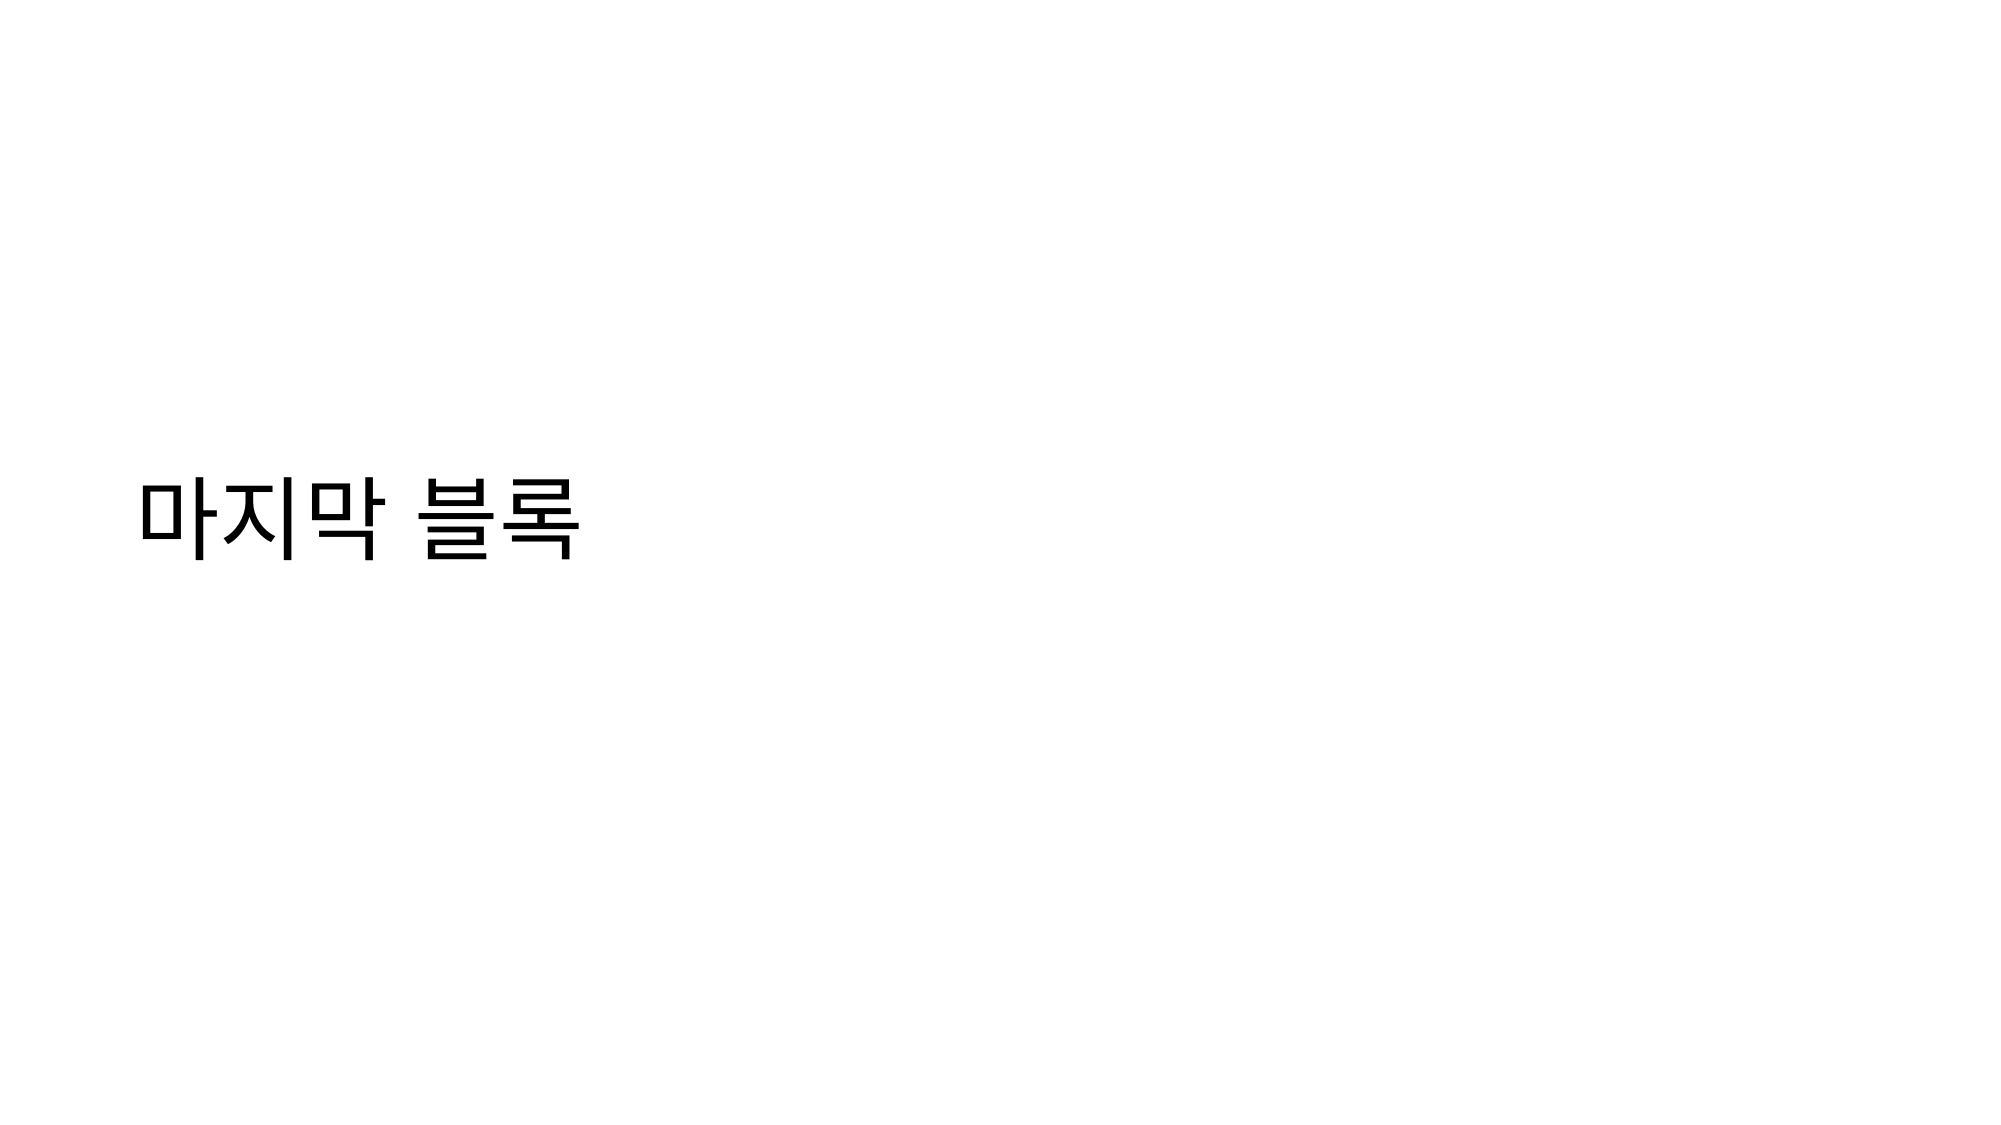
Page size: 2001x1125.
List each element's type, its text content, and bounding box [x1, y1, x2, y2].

title 마지막 블록 [120, 415, 1846, 633]
